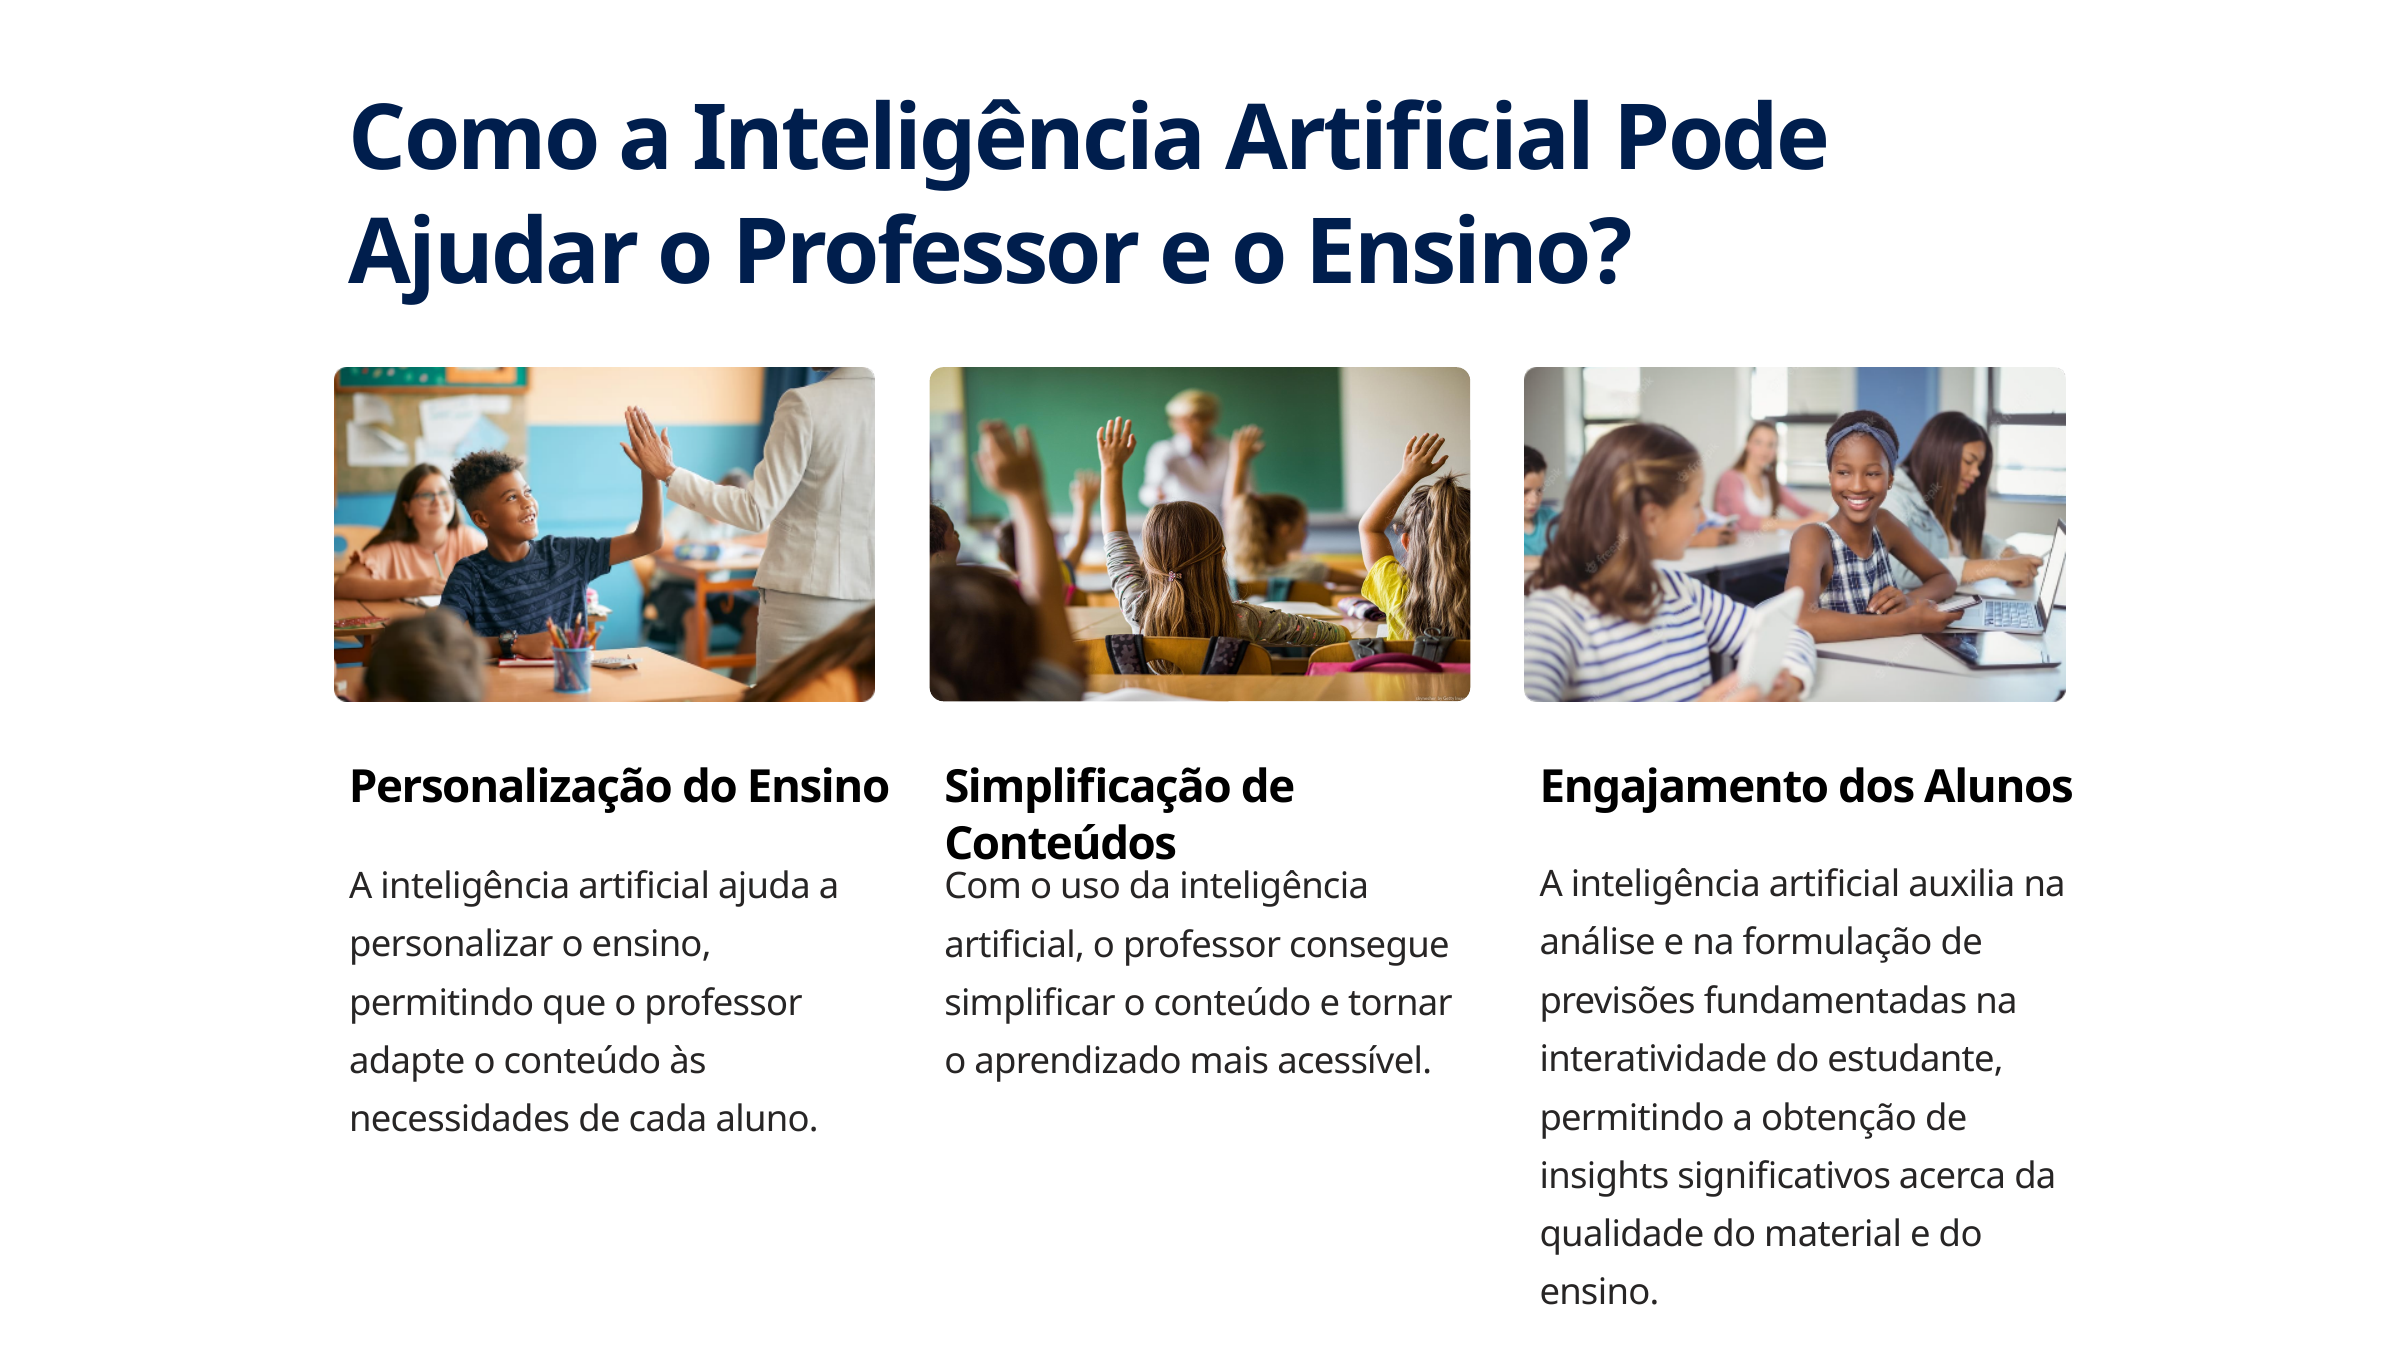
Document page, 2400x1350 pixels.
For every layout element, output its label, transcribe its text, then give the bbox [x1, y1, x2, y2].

picture [929, 367, 1471, 702]
text_box Com o uso da inteligência artificial, o professor consegue simplificar o conteúdo e tornar o aprendizado mais acessível. [929, 840, 1471, 1074]
text_box Engajamento dos Alunos [1524, 746, 2045, 804]
picture [334, 367, 875, 702]
text_box A inteligência artificial ajuda a personalizar o ensino, permitindo que o professor adapte o conteúdo às necessidades de cada aluno. [334, 840, 875, 1132]
text_box Simplificação de Conteúdos [929, 746, 1471, 840]
text_box Como a Inteligência Artificial Pode Ajudar o Professor e o Ensino? [334, 66, 2066, 295]
text_box A inteligência artificial auxilia na análise e na formulação de previsões fundamentadas na interatividade do estudante, permitindo a obtenção de insights significativos acerca da qualidade do material e do ensino. [1524, 838, 2095, 1173]
picture [1524, 367, 2066, 702]
text_box Personalização do Ensino [334, 746, 869, 804]
